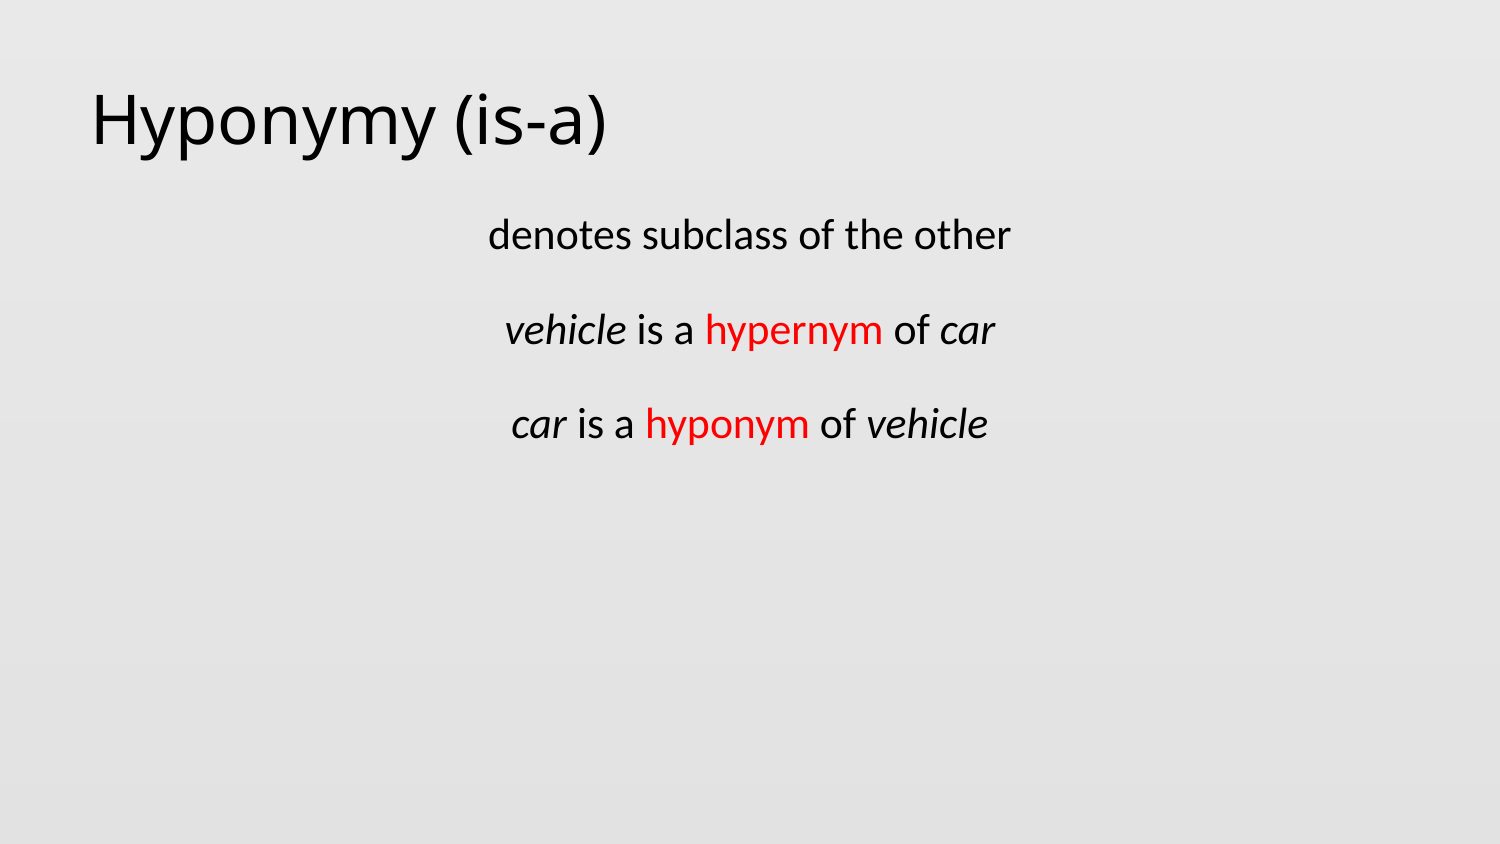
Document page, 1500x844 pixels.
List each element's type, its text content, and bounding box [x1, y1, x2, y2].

title Hyponymy (is-a) [75, 33, 1425, 175]
list denotes subclass of the other vehicle is a hypernym of car car is a hyponym of vehicle [75, 196, 1425, 808]
